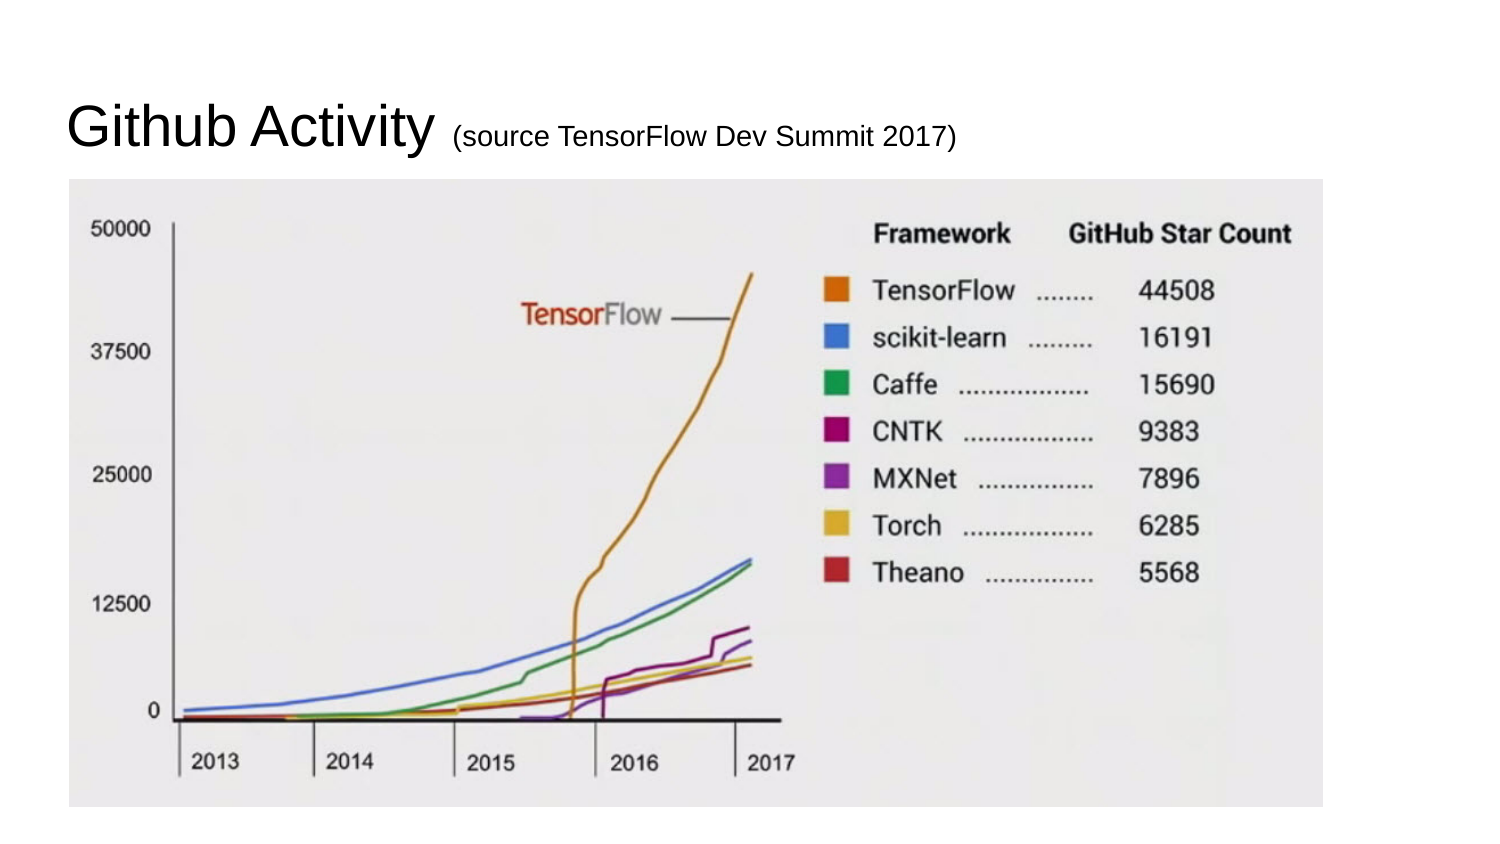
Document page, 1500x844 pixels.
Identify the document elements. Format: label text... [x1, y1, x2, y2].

picture [69, 179, 1323, 807]
title Github Activity (source TensorFlow Dev Summit 2017) [51, 72, 1449, 167]
